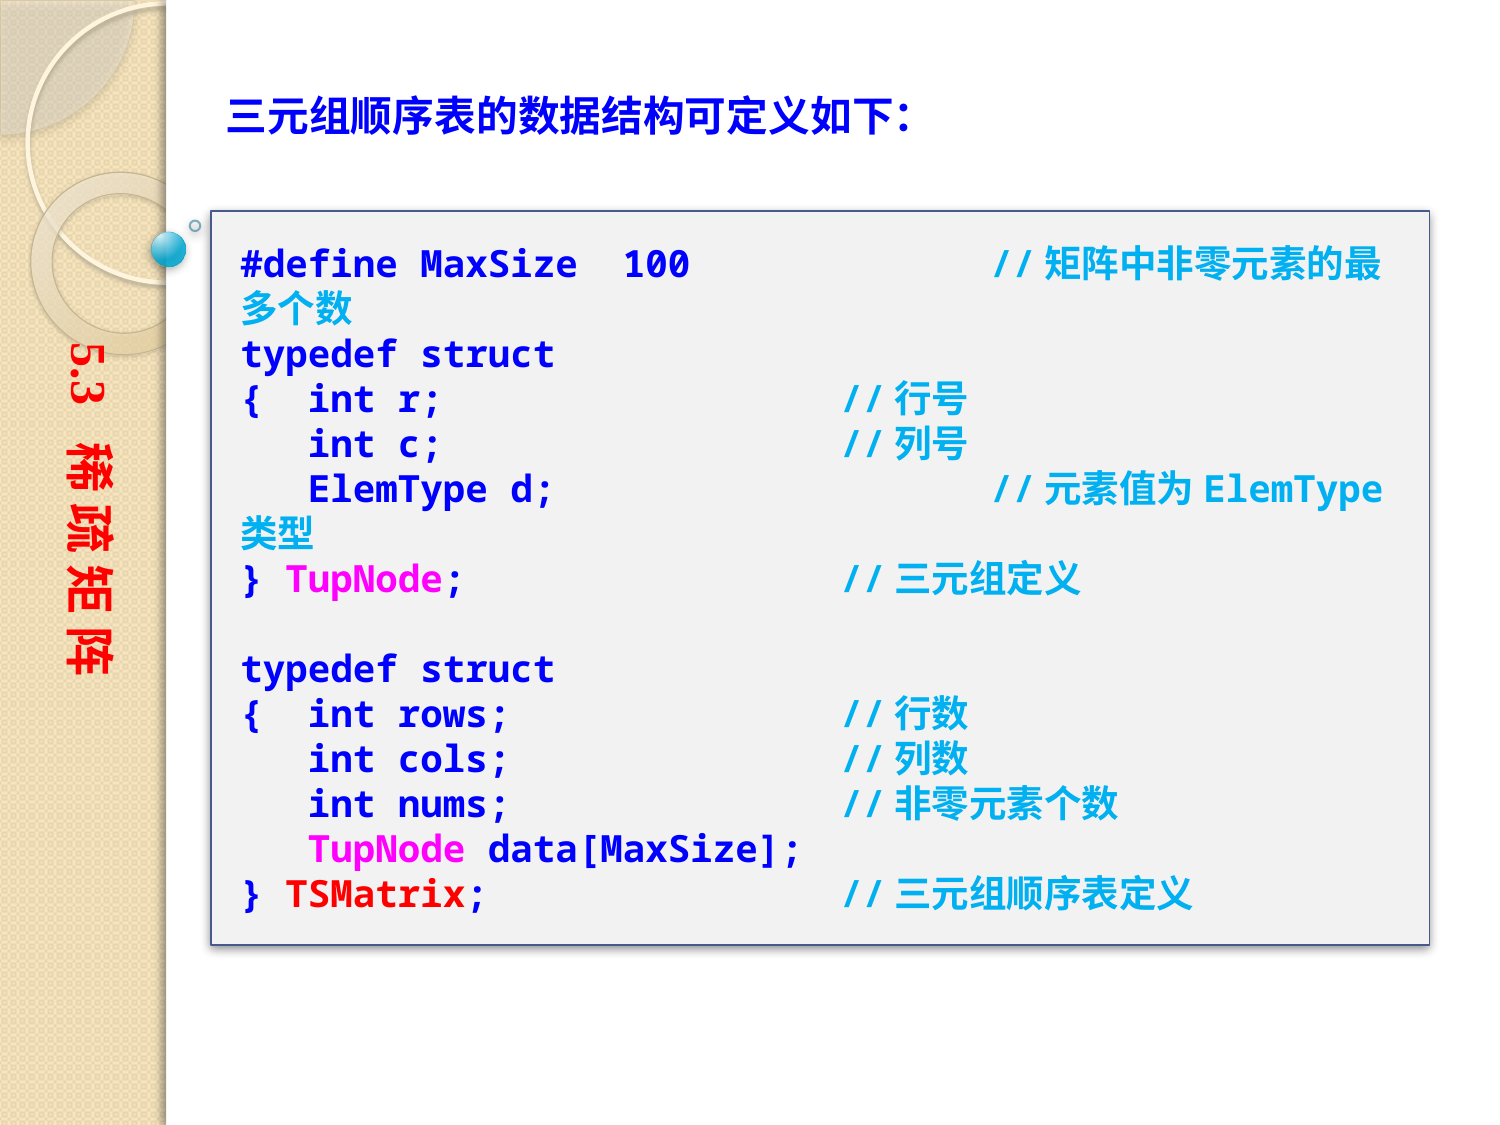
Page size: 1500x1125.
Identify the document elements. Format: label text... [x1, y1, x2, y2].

text_box #define MaxSize 100 //矩阵中非零元素的最多个数 typedef struct { int r; //行号 int c; //列号 ElemType d; //元素值为ElemType类型 } TupNode; //三元组定义 typedef struct { int rows; //行数 int cols; //列数 int nums; //非零元素个数 TupNode data[MaxSize]; } TSMatrix; //三元组顺序表定义 [210, 210, 1430, 946]
text_box 5.3 稀 疏 矩 阵 [38, 328, 129, 692]
text_box 三元组顺序表的数据结构可定义如下： [210, 82, 1161, 147]
